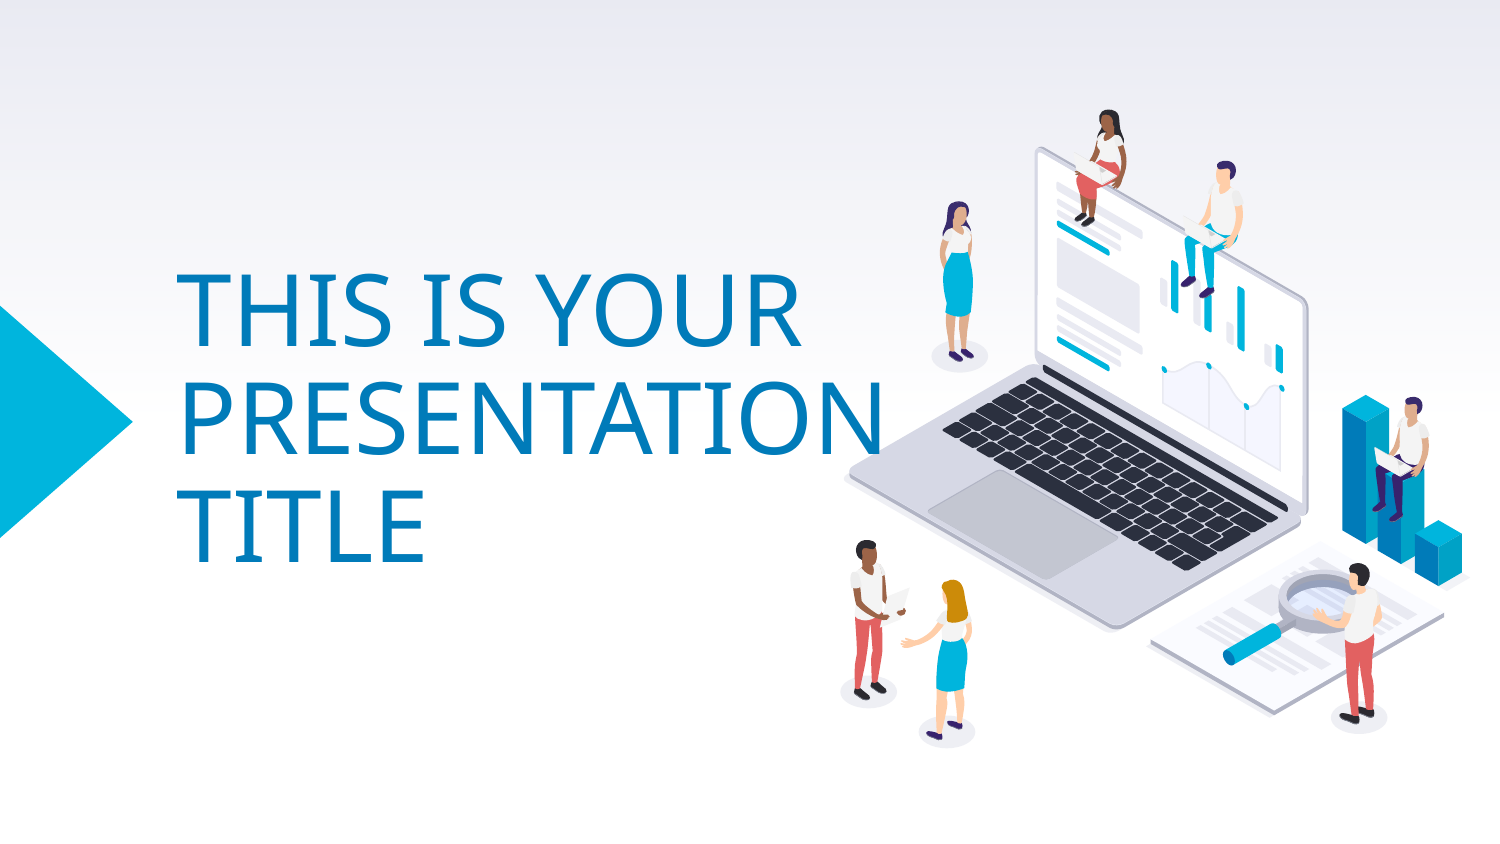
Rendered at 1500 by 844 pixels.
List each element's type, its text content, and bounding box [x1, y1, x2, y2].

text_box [839, 109, 1471, 749]
title THIS IS YOUR PRESENTATION TITLE [176, 305, 834, 538]
